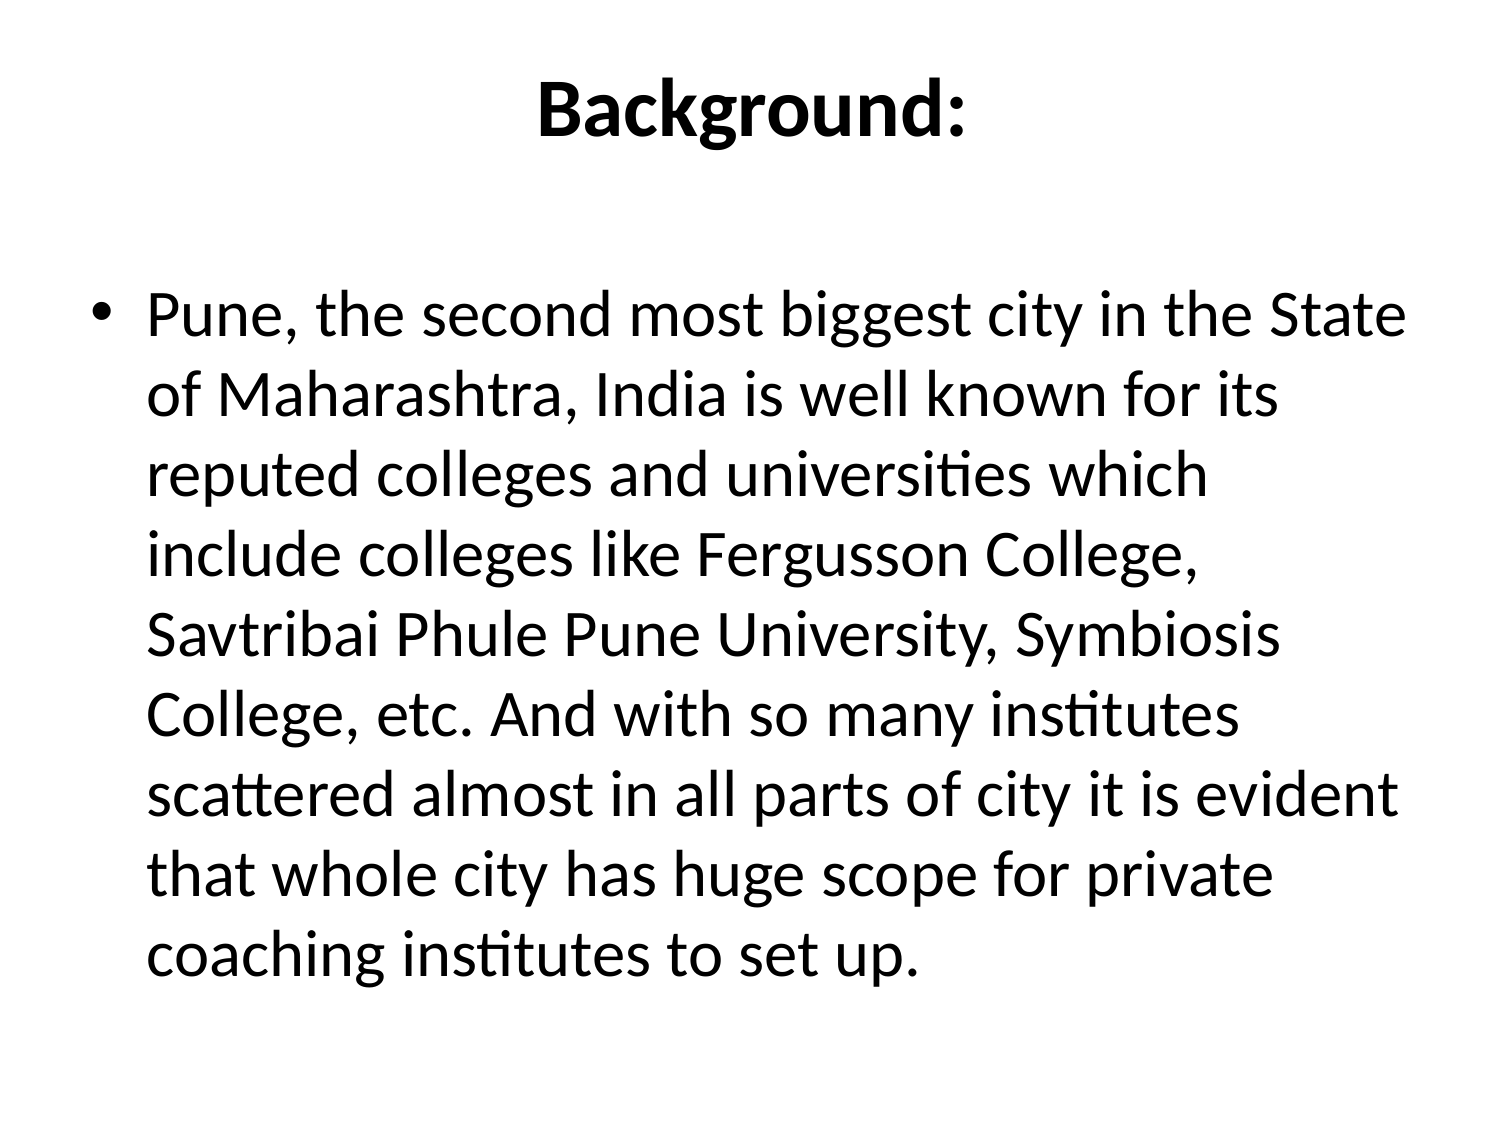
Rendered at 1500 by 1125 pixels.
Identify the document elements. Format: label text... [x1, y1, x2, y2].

title Background: [75, 1, 1430, 205]
list Pune, the second most biggest city in the State of Maharashtra, India is well known for its reputed colleges and universities which include colleges like Fergusson College, Savtribai Phule Pune University, Symbiosis College, etc. And with so many institutes scattered almost in all parts of city it is evident that whole city has huge scope for private coaching institutes to set up. [75, 262, 1425, 1005]
